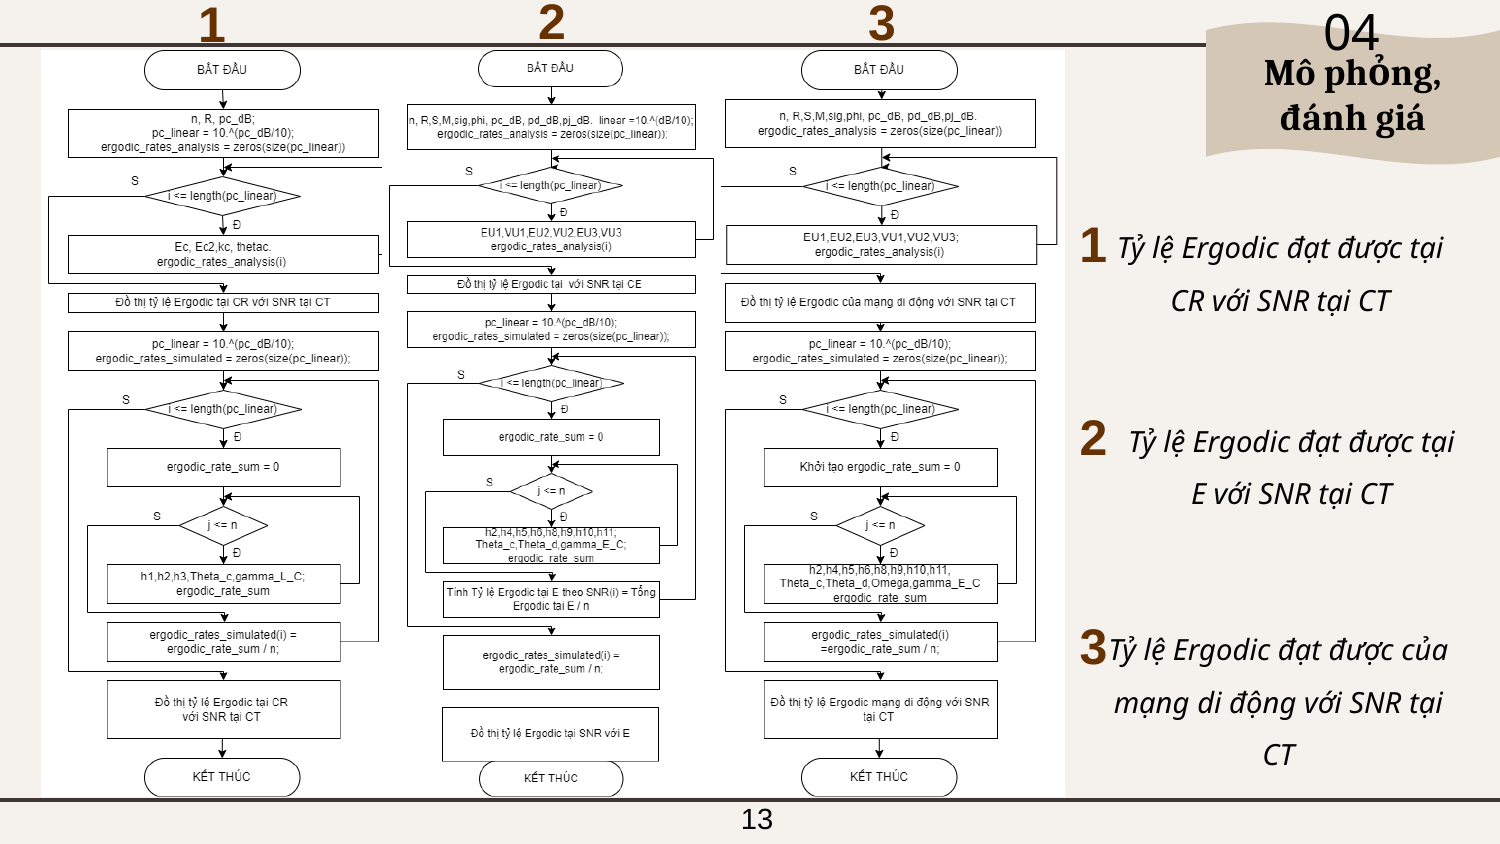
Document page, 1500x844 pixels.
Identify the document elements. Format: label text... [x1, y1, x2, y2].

text_box 13 [726, 805, 792, 843]
text_box 1 [1071, 204, 1122, 280]
text_box Mô phỏng, đánh giá [1203, 20, 1500, 167]
text_box Tỷ lệ Ergodic đạt được của mạng di động với SNR tại CT [1085, 606, 1471, 779]
picture [40, 49, 1066, 798]
text_box 2 [380, 0, 710, 48]
text_box 3 [710, 0, 1053, 48]
text_box Tỷ lệ Ergodic đạt được tại E với SNR tại CT [1108, 398, 1475, 518]
text_box 04 [1301, 0, 1402, 59]
text_box 2 [1071, 397, 1122, 473]
text_box Tỷ lệ Ergodic đạt được tại CR với SNR tại CT [1089, 204, 1471, 325]
text_box 1 [41, 0, 380, 48]
text_box 3 [1071, 607, 1122, 683]
